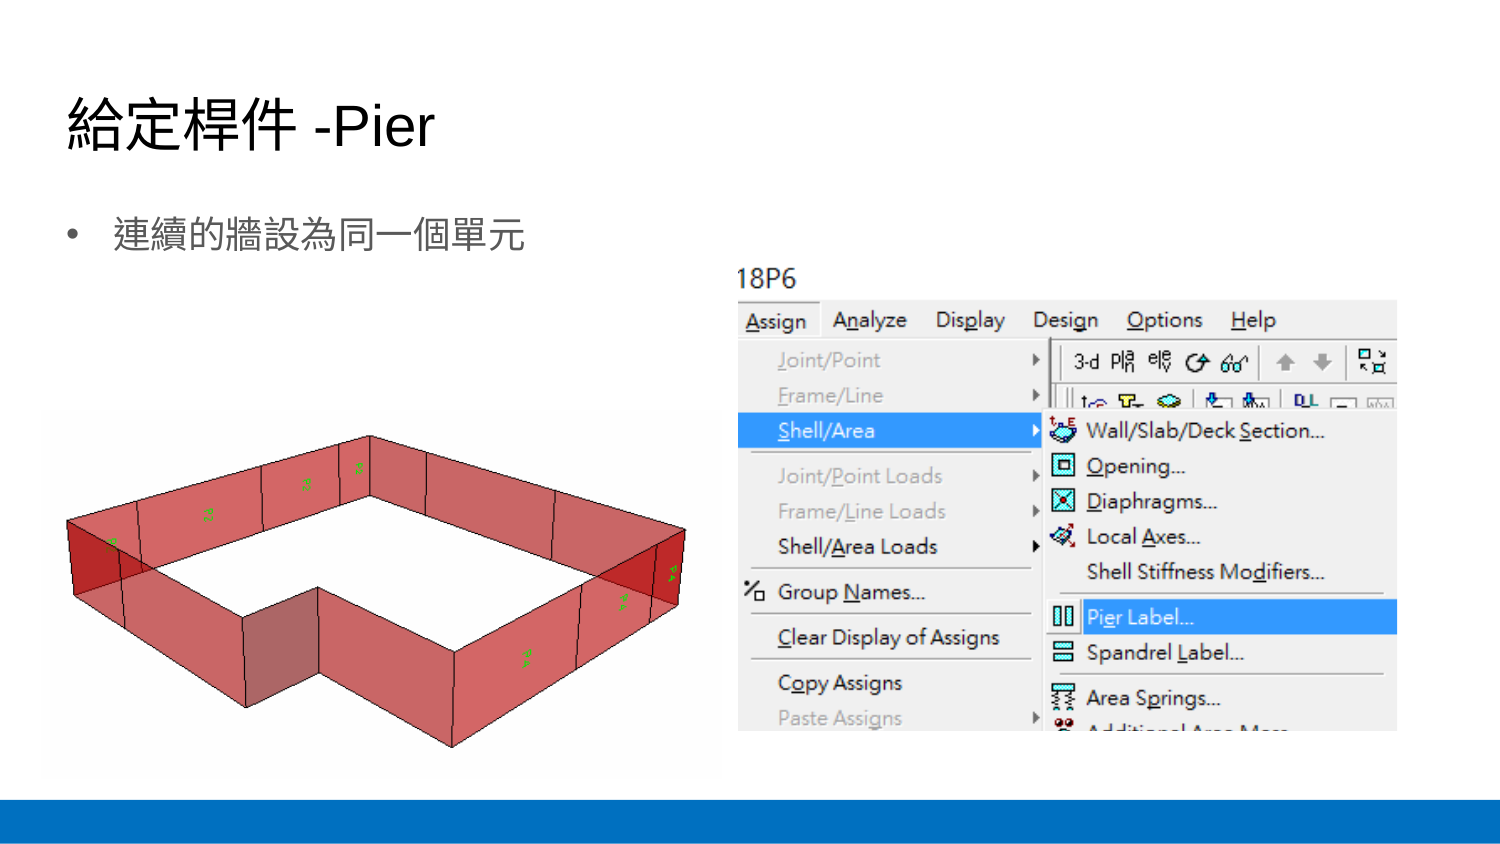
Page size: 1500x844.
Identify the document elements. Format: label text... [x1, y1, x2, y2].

list 連續的牆設為同一個單元 [51, 189, 1449, 750]
text_box [0, 798, 1500, 844]
picture [41, 409, 722, 780]
title 給定桿件-Pier [51, 72, 1449, 167]
picture [737, 260, 1398, 731]
